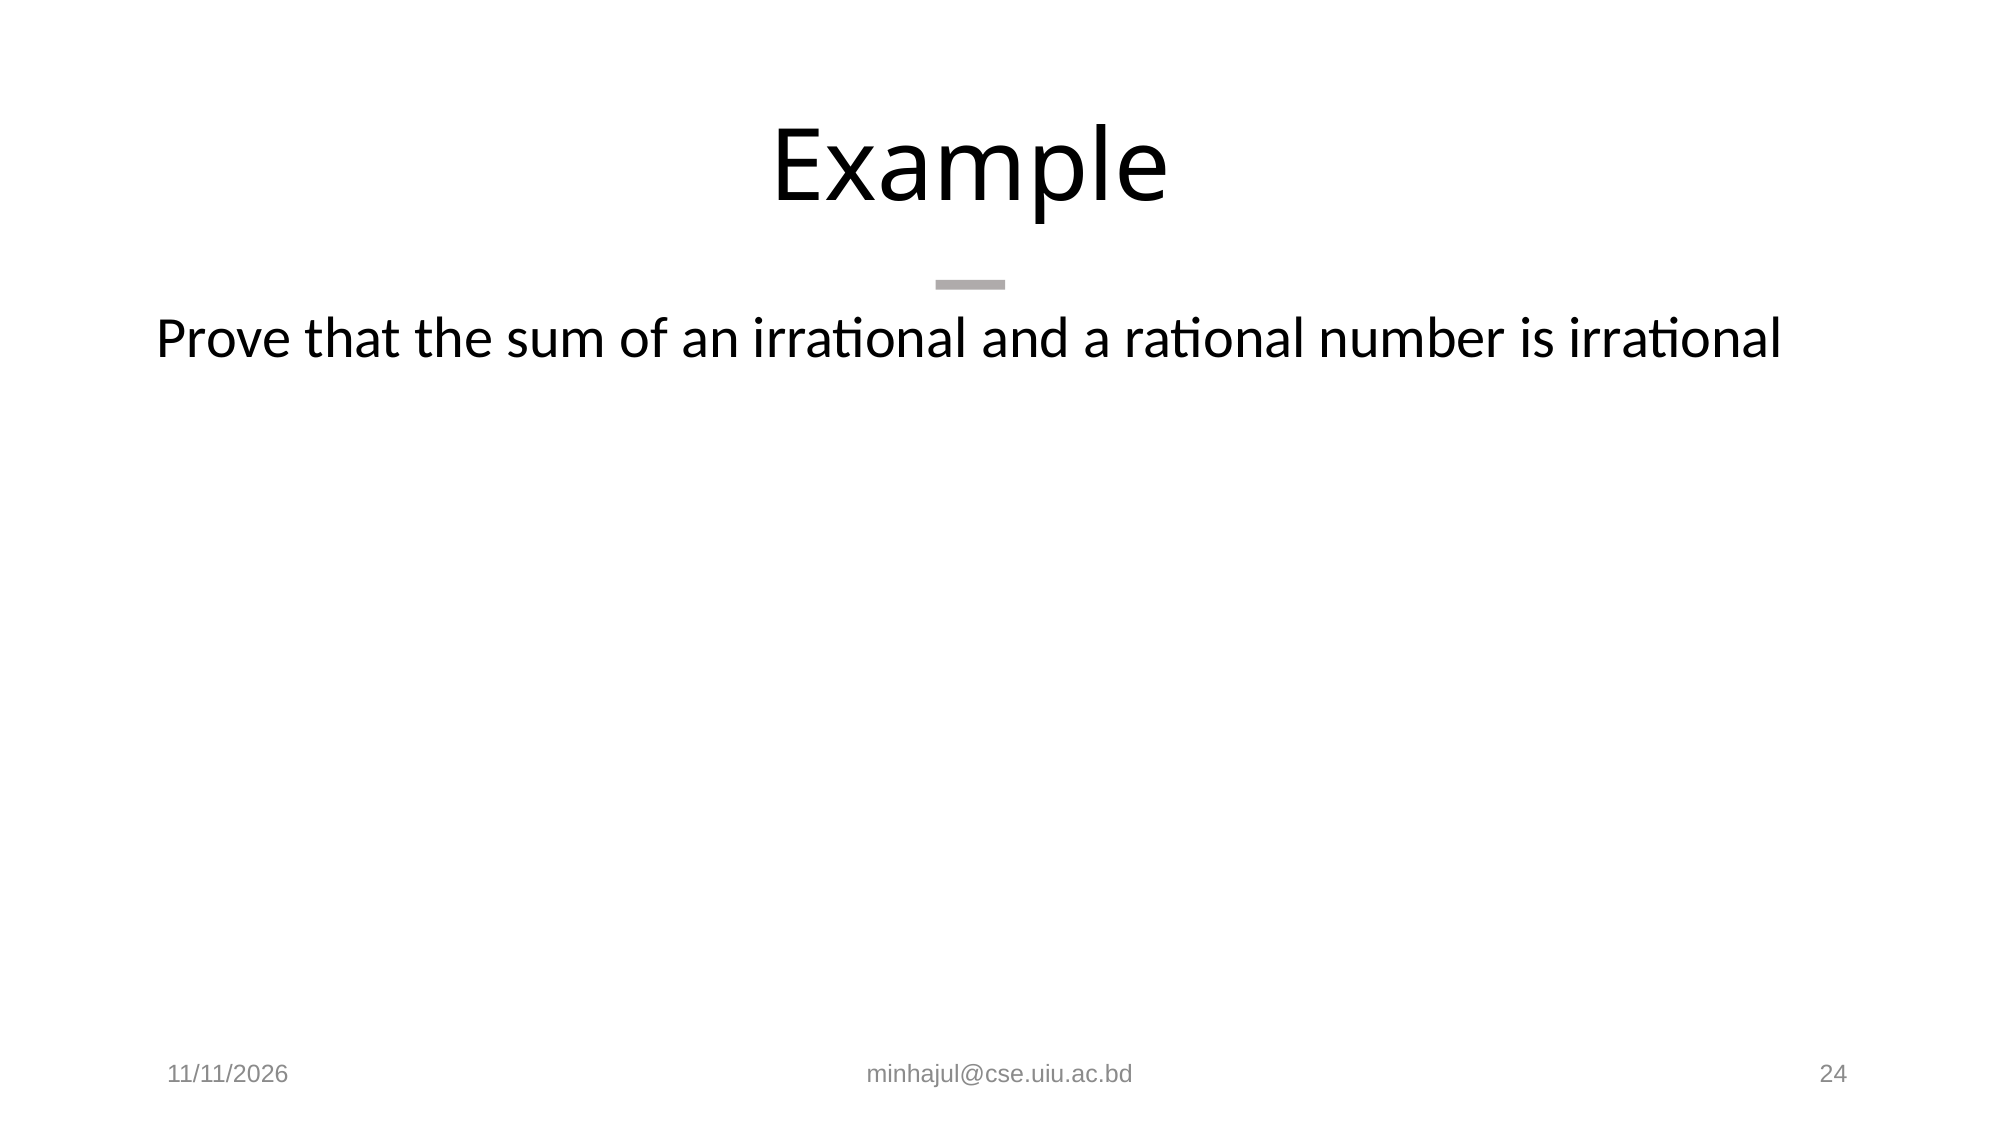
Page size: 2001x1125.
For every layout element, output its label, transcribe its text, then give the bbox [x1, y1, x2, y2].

slide_number 24 [1412, 1043, 1863, 1103]
list Prove that the sum of an irrational and a rational number is irrational [58, 299, 1882, 1043]
title Example [59, 59, 1882, 277]
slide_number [137, 1043, 588, 1103]
footer minhajul@cse.uiu.ac.bd [662, 1043, 1338, 1103]
